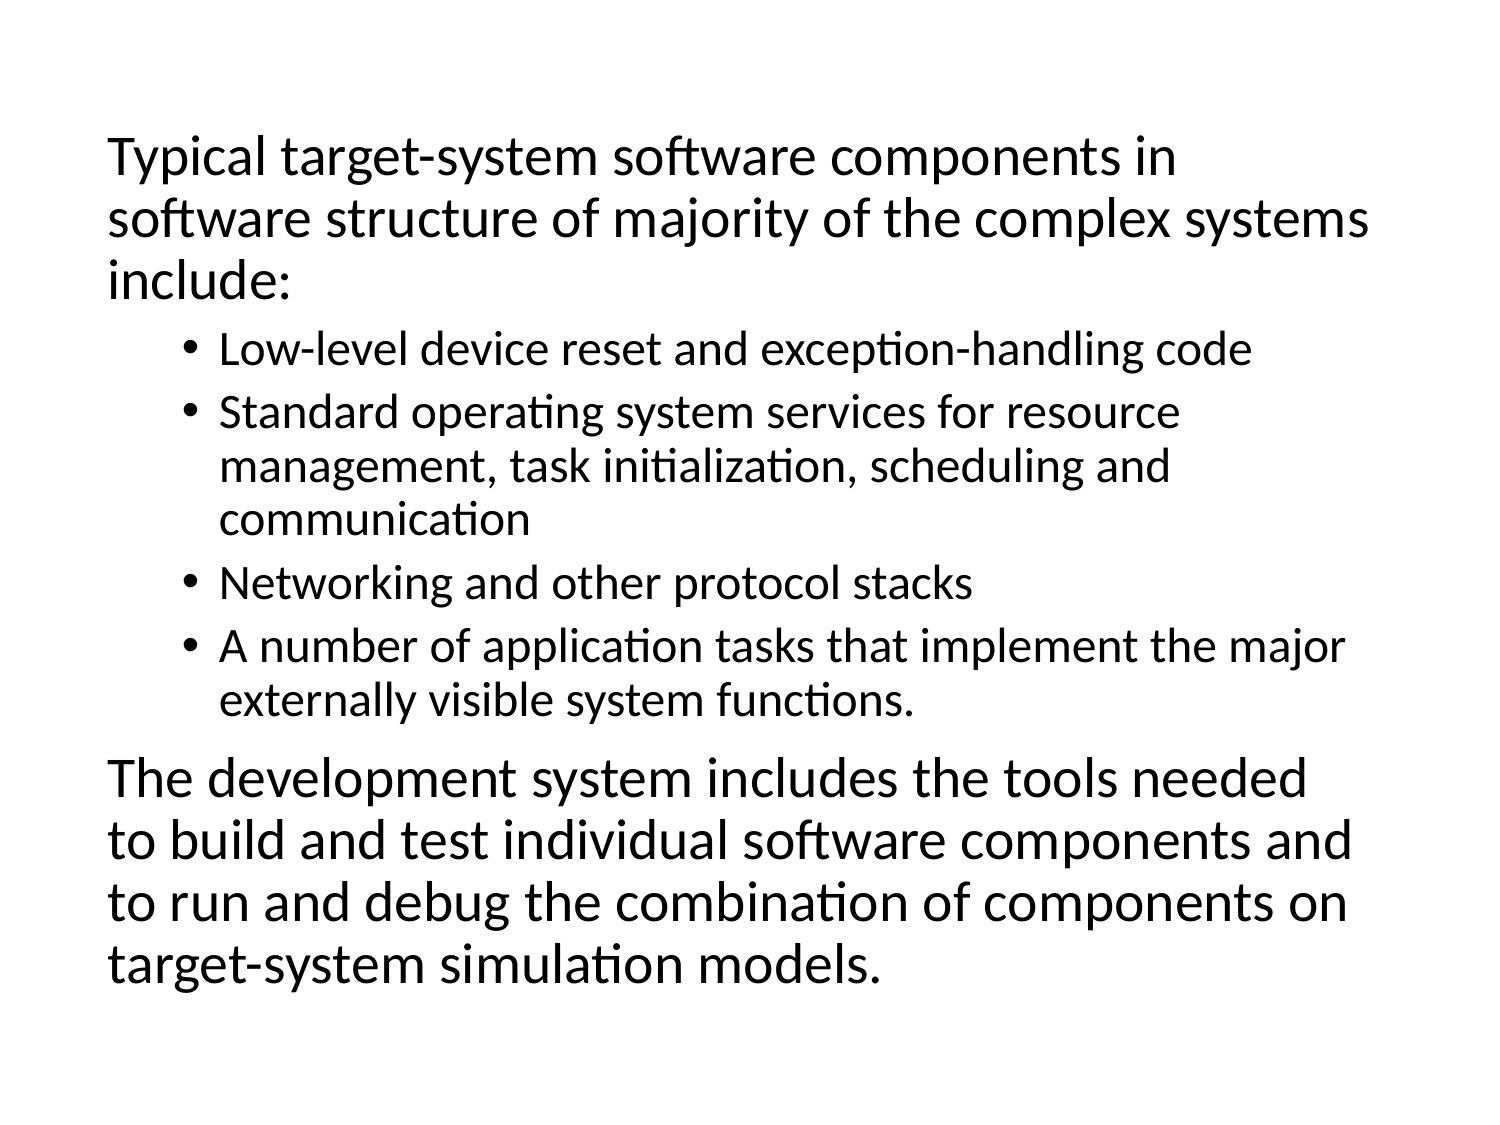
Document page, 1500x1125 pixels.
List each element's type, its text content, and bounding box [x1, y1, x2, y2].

list Typical target-system software components in software structure of majority of the complex systems include: Low-level device reset and exception-handling code Standard operating system services for resource management, task initialization, scheduling and communication Networking and other protocol stacks A number of application tasks that implement the major externally visible system functions. The development system includes the tools needed to build and test individual software components and to run and debug the combination of components on target-system simulation models. [92, 118, 1387, 1012]
